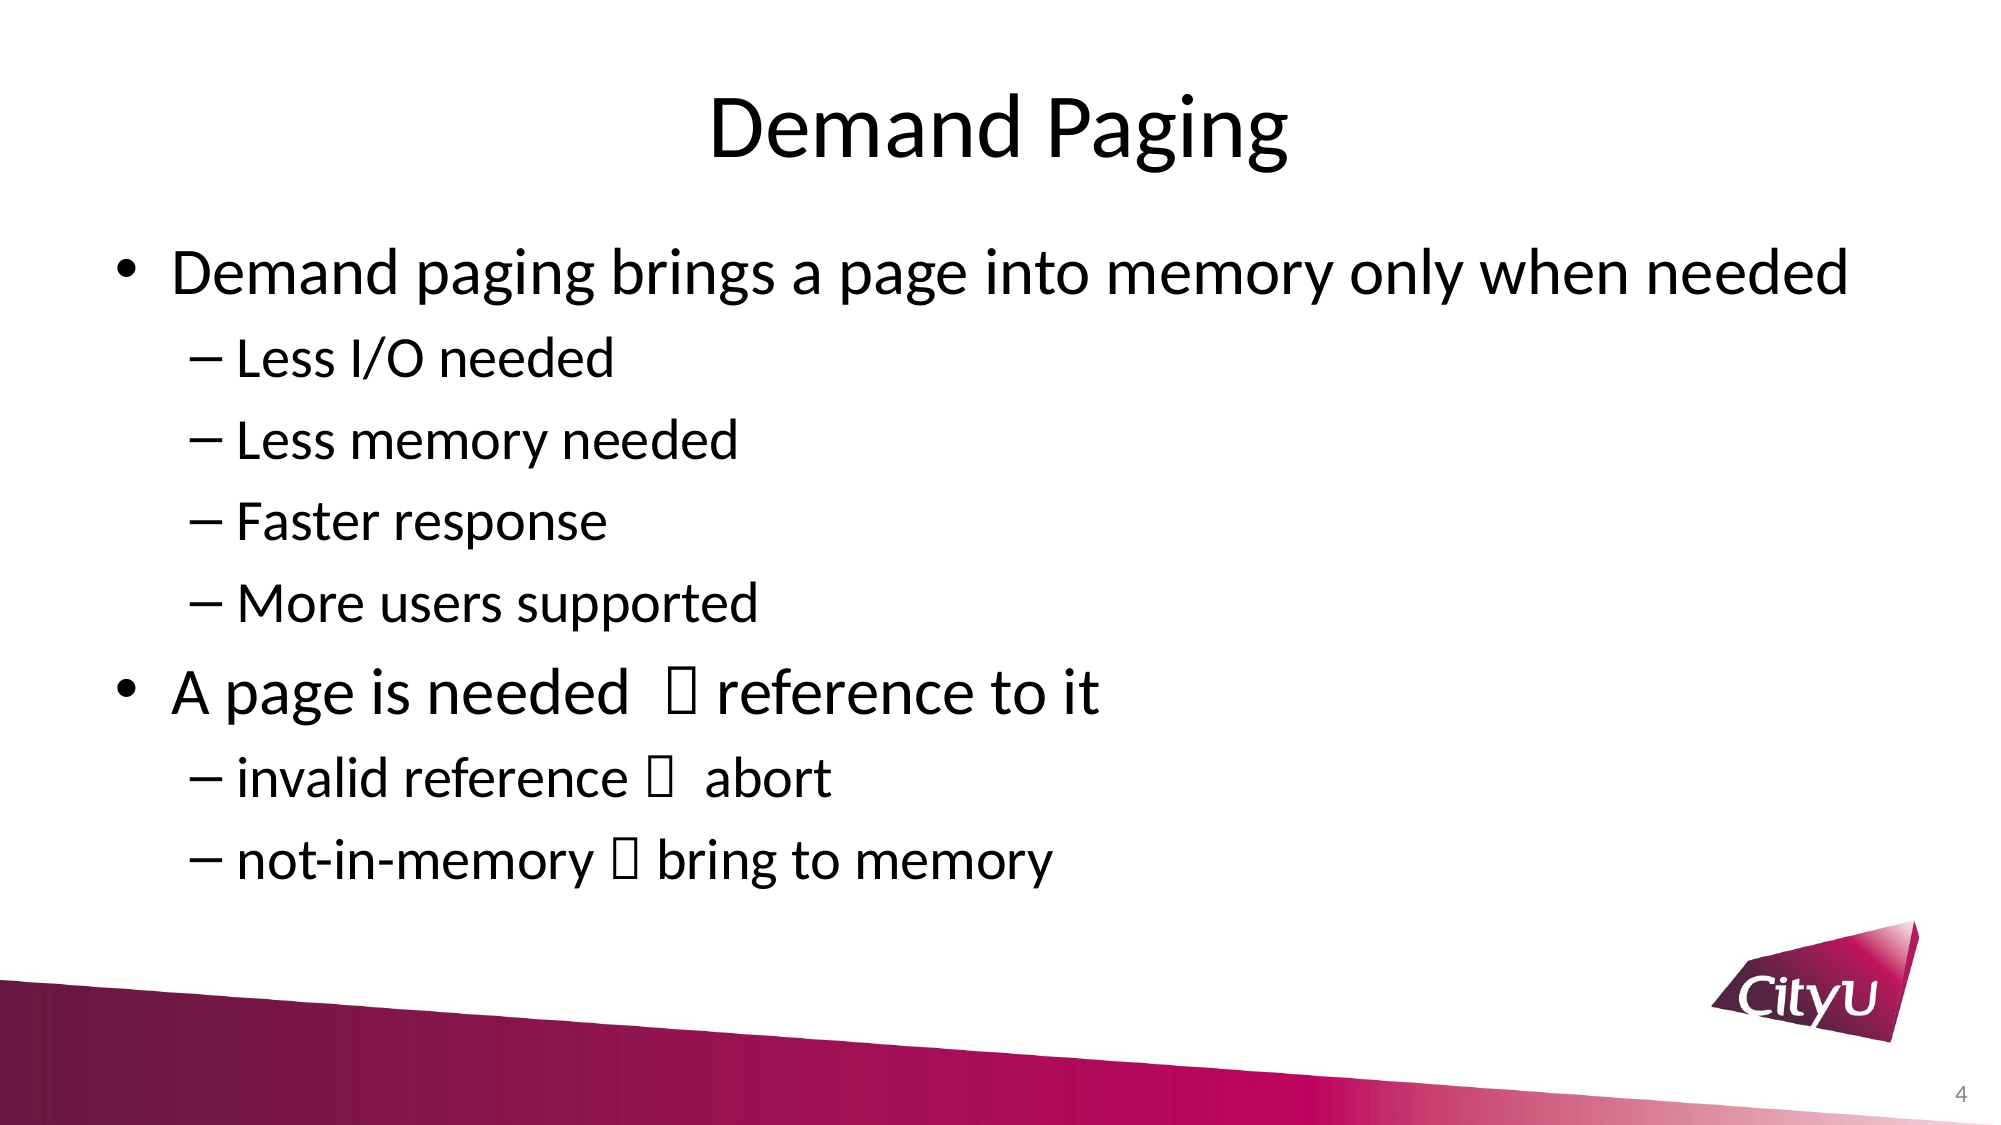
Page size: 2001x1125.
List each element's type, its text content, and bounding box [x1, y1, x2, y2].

list Demand paging brings a page into memory only when needed Less I/O needed Less memory needed Faster response More users supported A page is needed  reference to it invalid reference  abort not-in-memory  bring to memory [99, 219, 1900, 1047]
slide_number 4 [1767, 1070, 1983, 1115]
picture [0, 0, 2001, 1125]
title Demand Paging [99, 45, 1900, 197]
